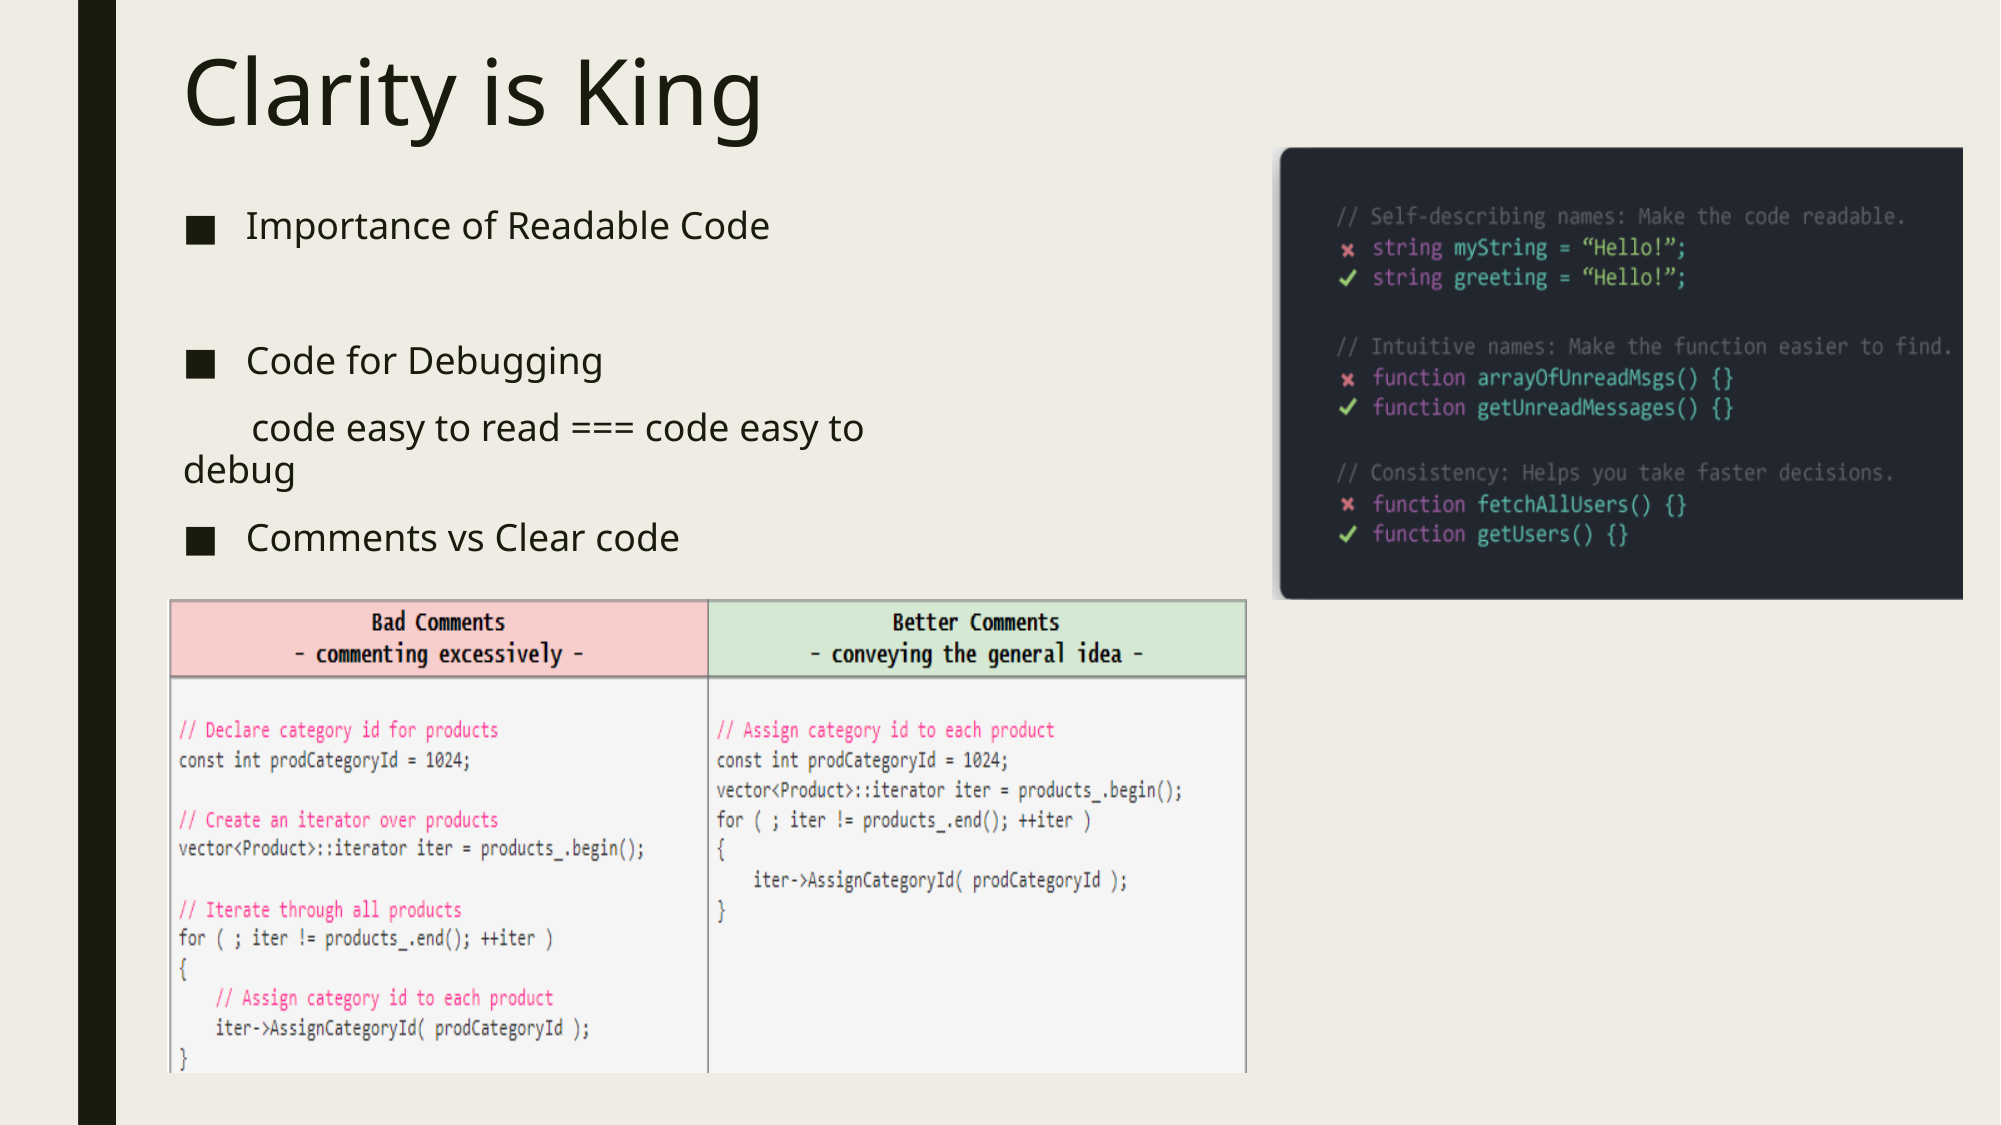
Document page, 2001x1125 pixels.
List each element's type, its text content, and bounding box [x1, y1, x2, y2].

list Importance of Readable Code Code for Debugging code easy to read === code easy to debug Comments vs Clear code [167, 198, 1000, 599]
text_box [76, 0, 119, 1125]
picture [167, 599, 1247, 1073]
picture [1272, 147, 1963, 600]
title Clarity is King [167, 39, 1890, 199]
